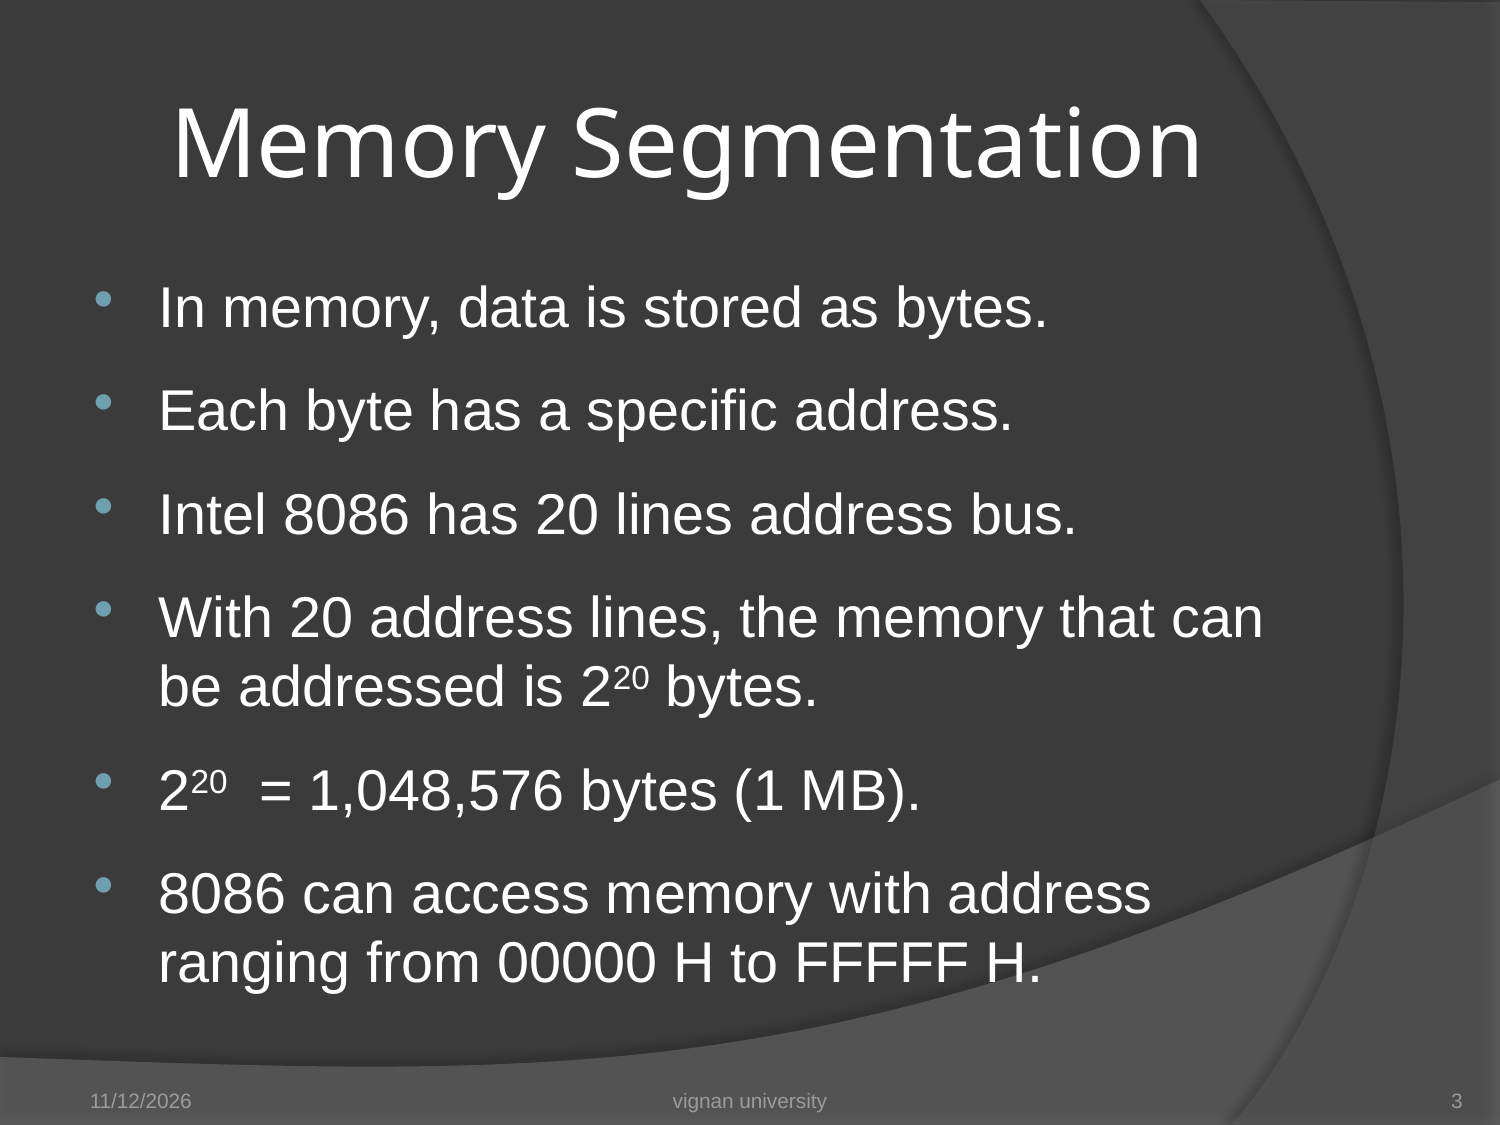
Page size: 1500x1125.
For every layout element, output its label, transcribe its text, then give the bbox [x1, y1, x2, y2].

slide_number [75, 1053, 425, 1114]
slide_number 3 [1337, 1053, 1463, 1114]
list In memory, data is stored as bytes. Each byte has a specific address. Intel 8086 has 20 lines address bus. With 20 address lines, the memory that can be addressed is 220 bytes. 220 = 1,048,576 bytes (1 MB). 8086 can access memory with address ranging from 00000 H to FFFFF H. [75, 262, 1300, 1005]
title Memory Segmentation [75, 45, 1300, 233]
footer vignan university [512, 1053, 988, 1114]
